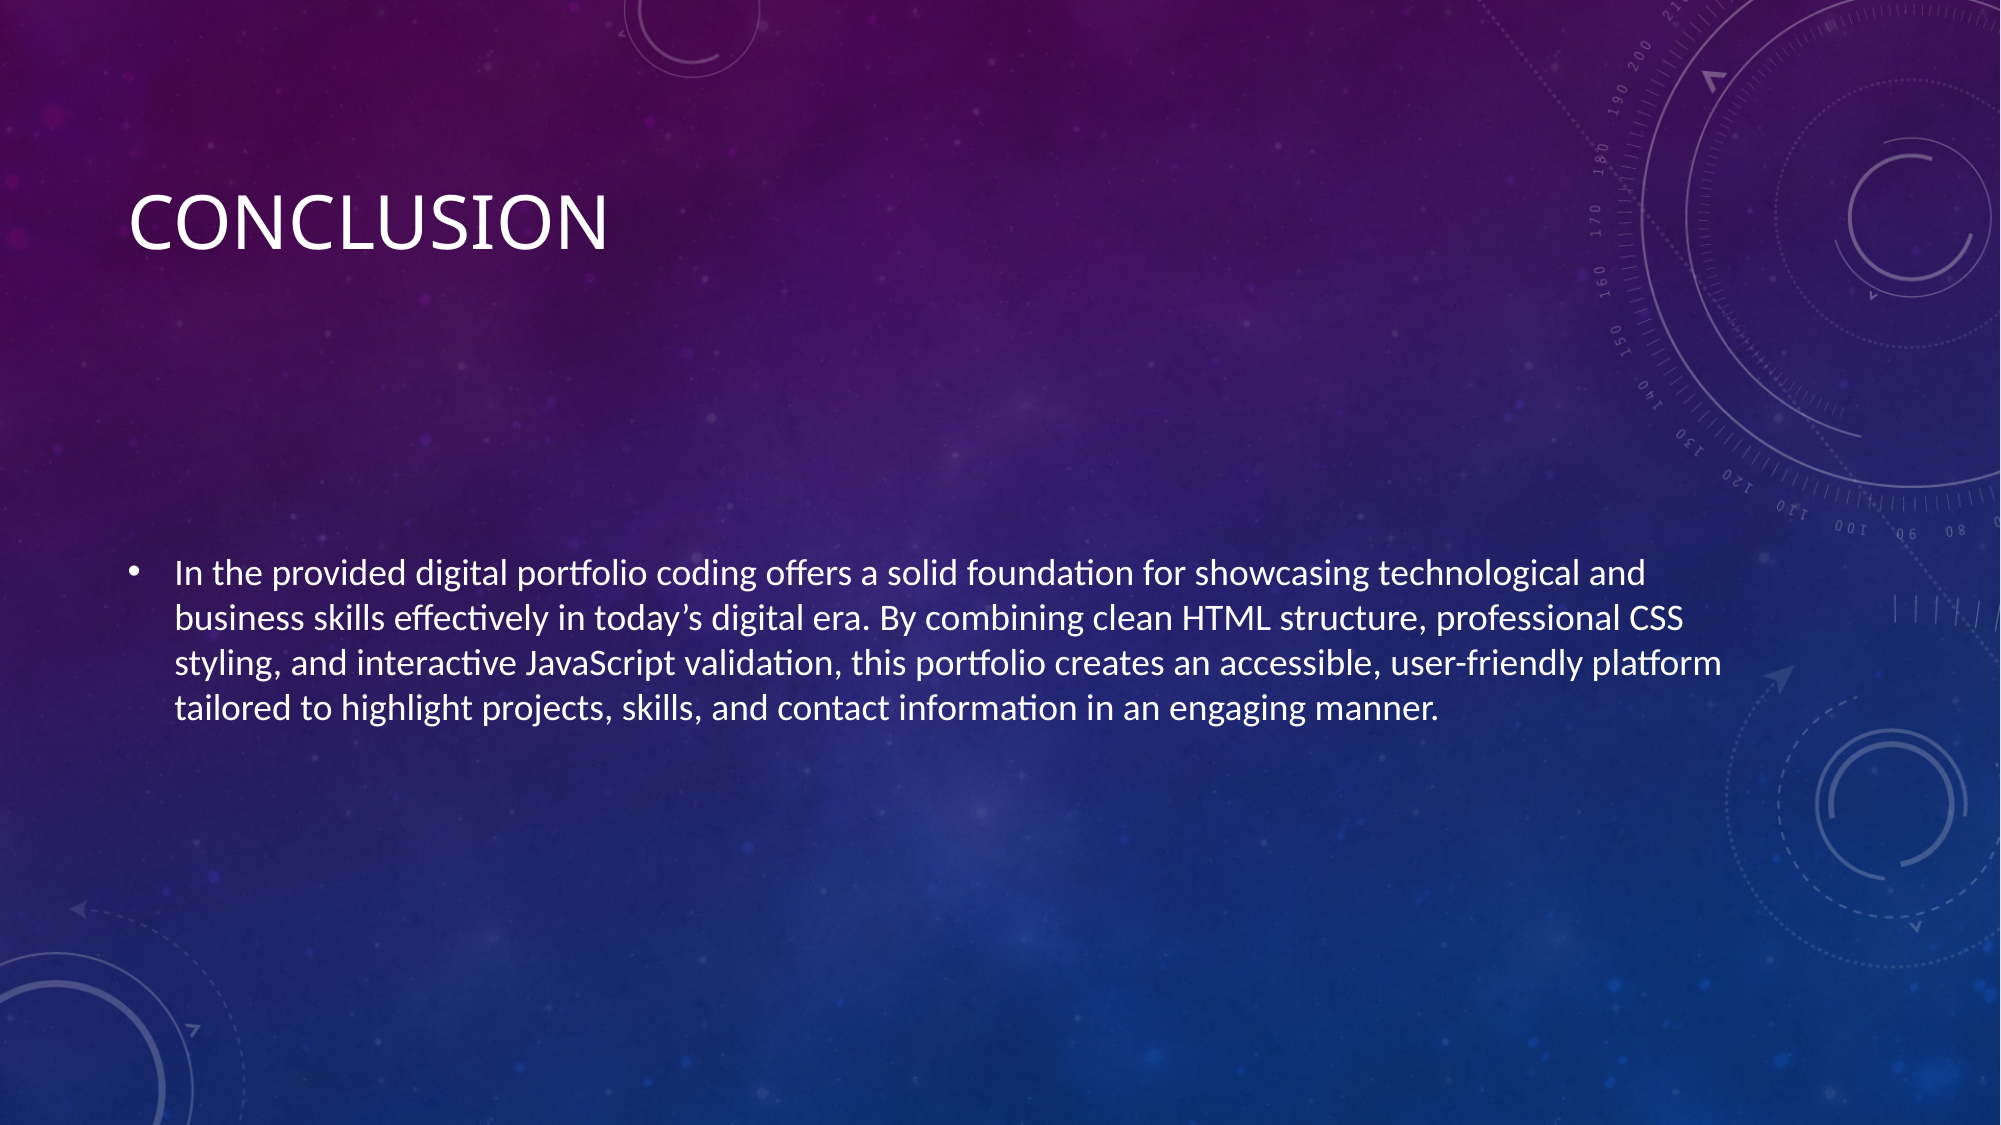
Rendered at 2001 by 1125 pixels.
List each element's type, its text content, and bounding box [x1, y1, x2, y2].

list In the provided digital portfolio coding offers a solid foundation for showcasing technological and business skills effectively in today’s digital era. By combining clean HTML structure, professional CSS styling, and interactive JavaScript validation, this portfolio creates an accessible, user-friendly platform tailored to highlight projects, skills, and contact information in an engaging manner. [112, 338, 1775, 938]
title Conclusion [112, 99, 1775, 338]
picture [0, 0, 2001, 1125]
